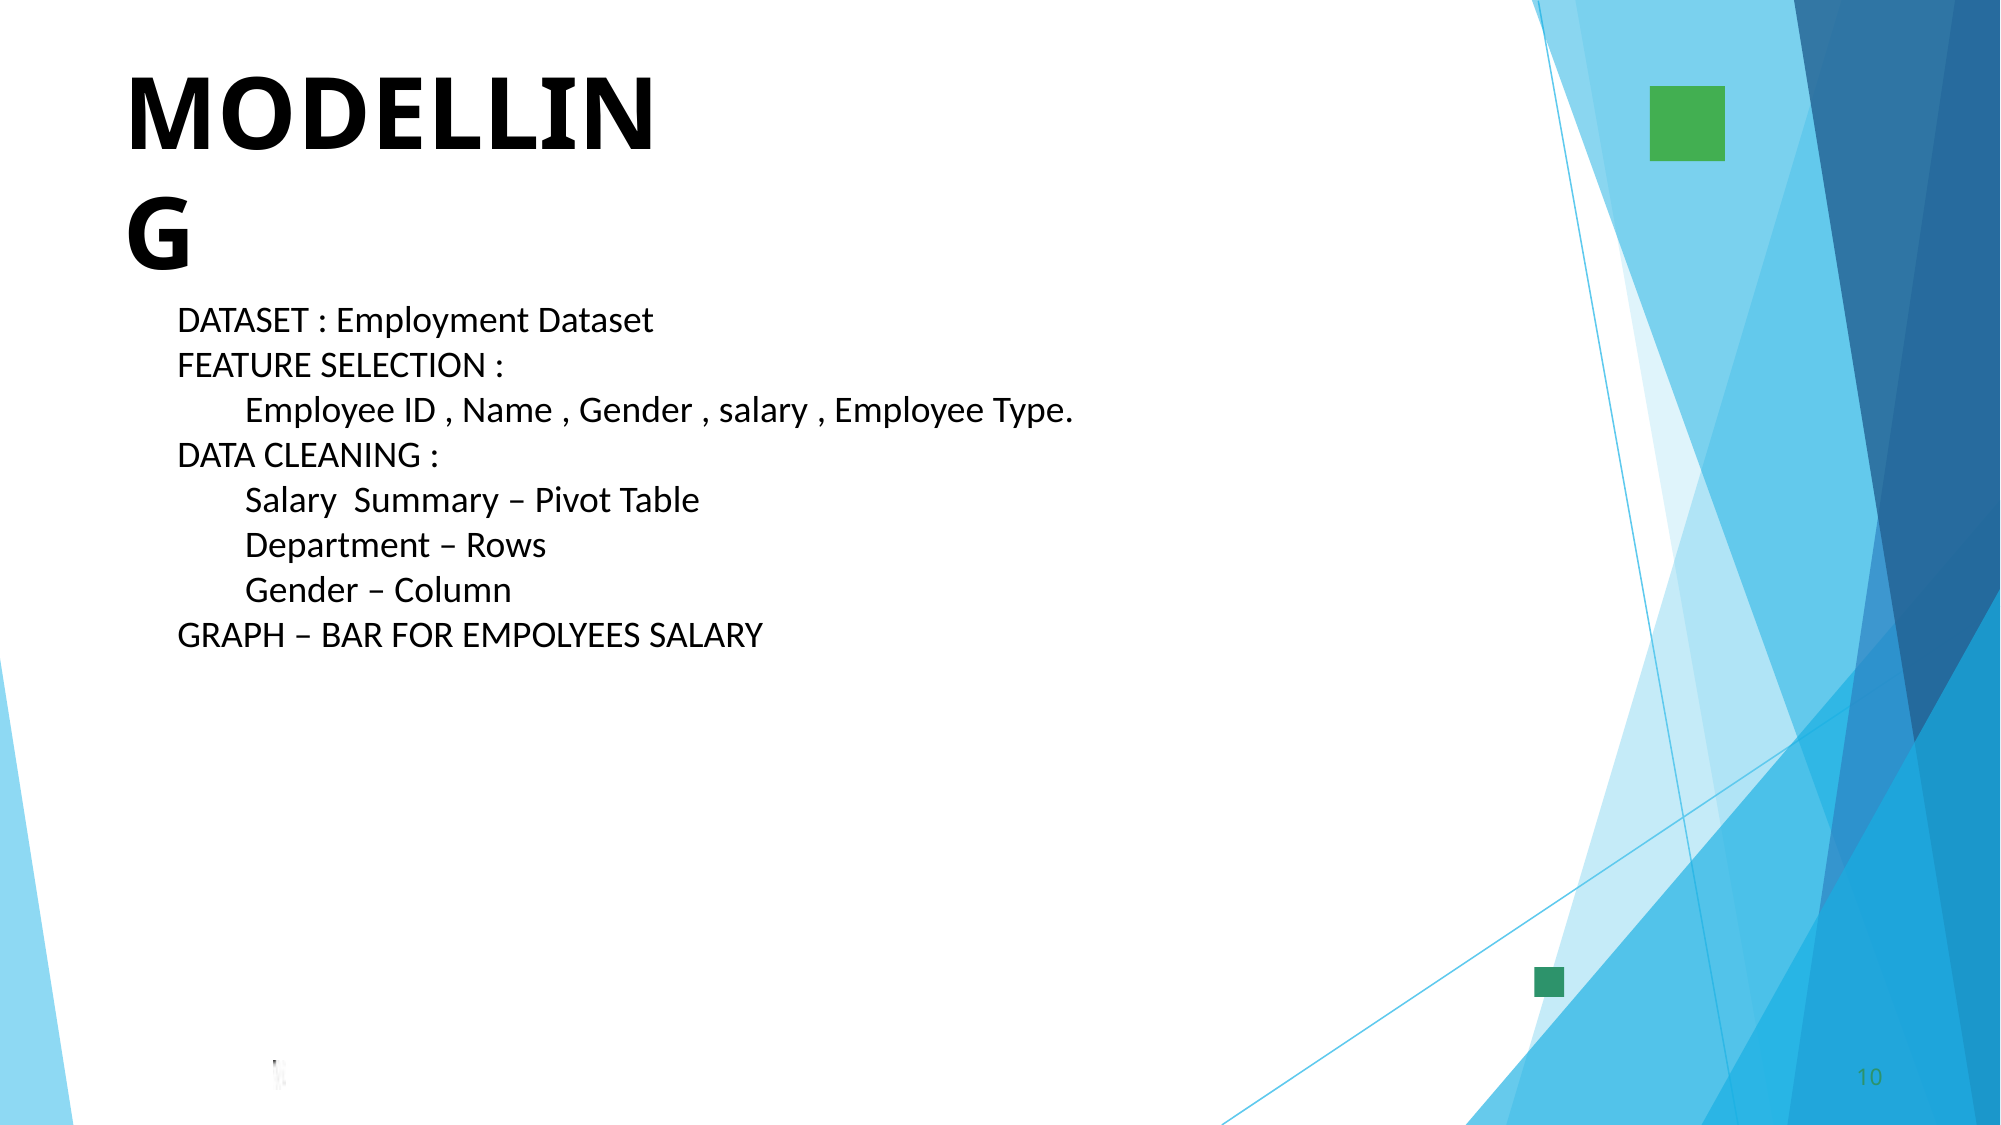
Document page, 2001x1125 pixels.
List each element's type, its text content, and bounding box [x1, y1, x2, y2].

picture [273, 1060, 287, 1091]
text_box MODELLING [121, 47, 664, 290]
text_box 10 [1849, 1061, 1888, 1095]
text_box [1534, 967, 1565, 997]
text_box DATASET : Employment Dataset FEATURE SELECTION : Employee ID , Name , Gender , salary , Employee Type. DATA CLEANING : Salary Summary – Pivot Table Department – Rows Gender – Column GRAPH – BAR FOR EMPOLYEES SALARY [162, 287, 1213, 663]
text_box [1649, 86, 1725, 162]
